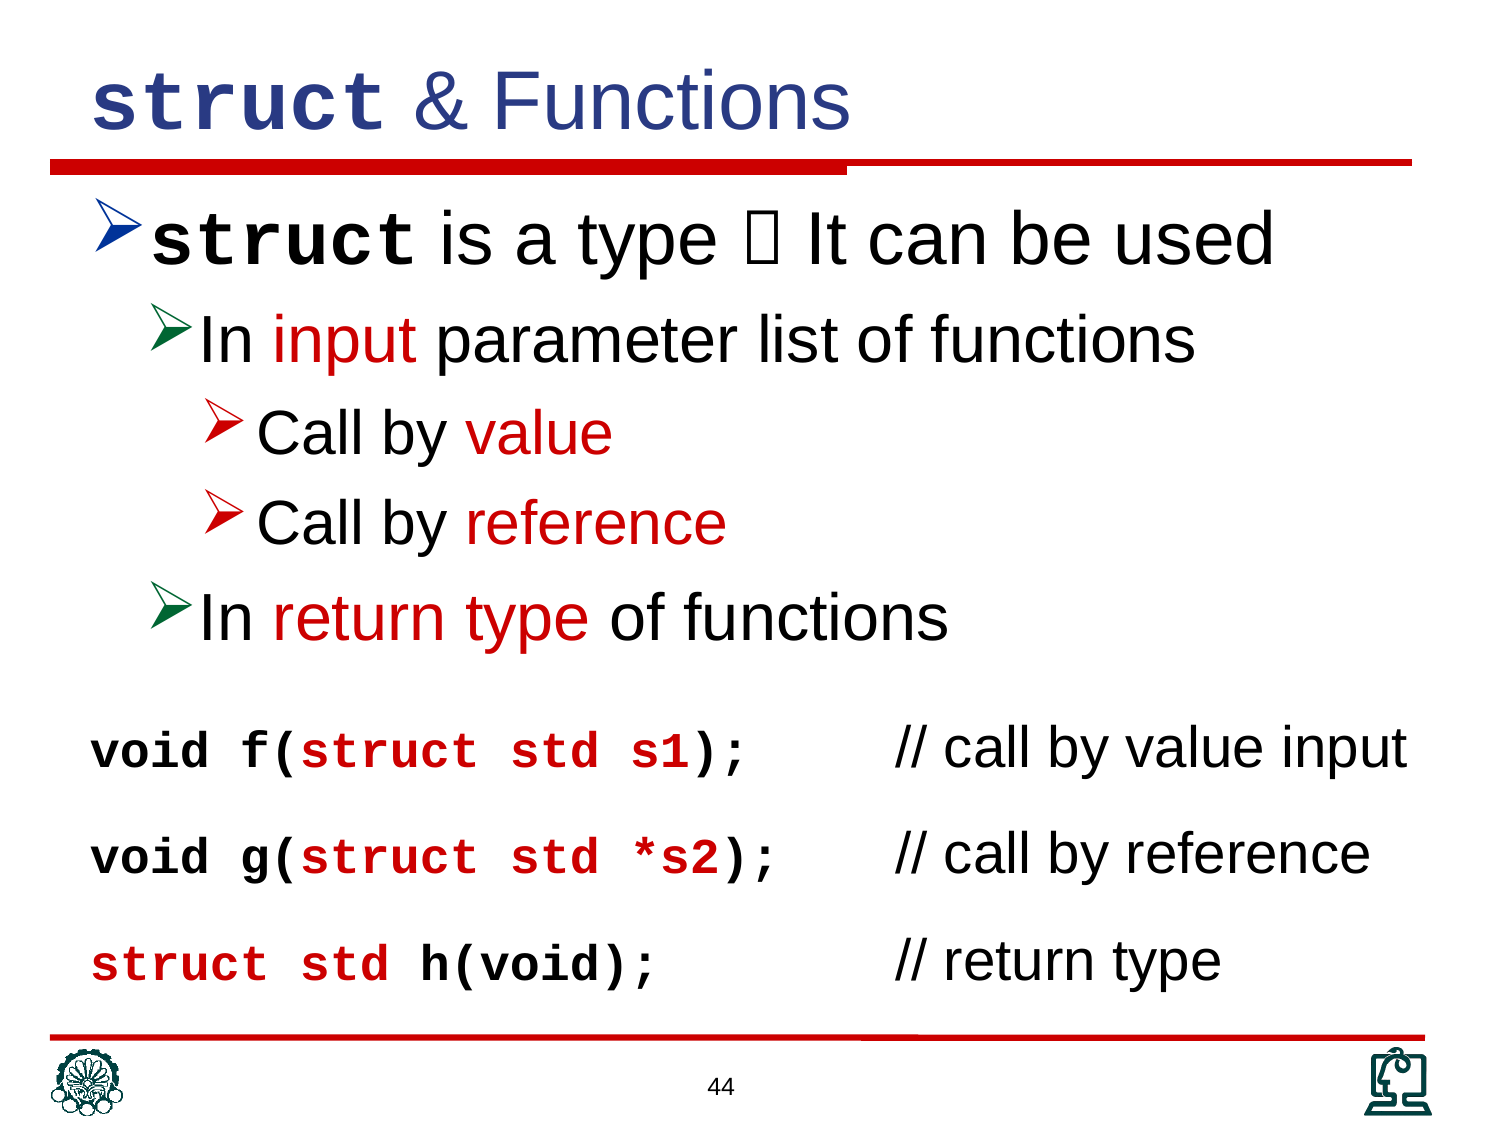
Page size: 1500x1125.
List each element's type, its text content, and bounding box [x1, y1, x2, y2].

text_box struct & Functions [74, 24, 1425, 155]
picture [50, 1047, 125, 1118]
text_box struct is a type  It can be used In input parameter list of functions Call by value Call by reference In return type of functions void f(struct std s1); // call by value input void g(struct std *s2); // call by reference struct std h(void); // return type [74, 181, 1425, 1000]
picture [1362, 1045, 1438, 1119]
text_box 44 [650, 1062, 750, 1103]
